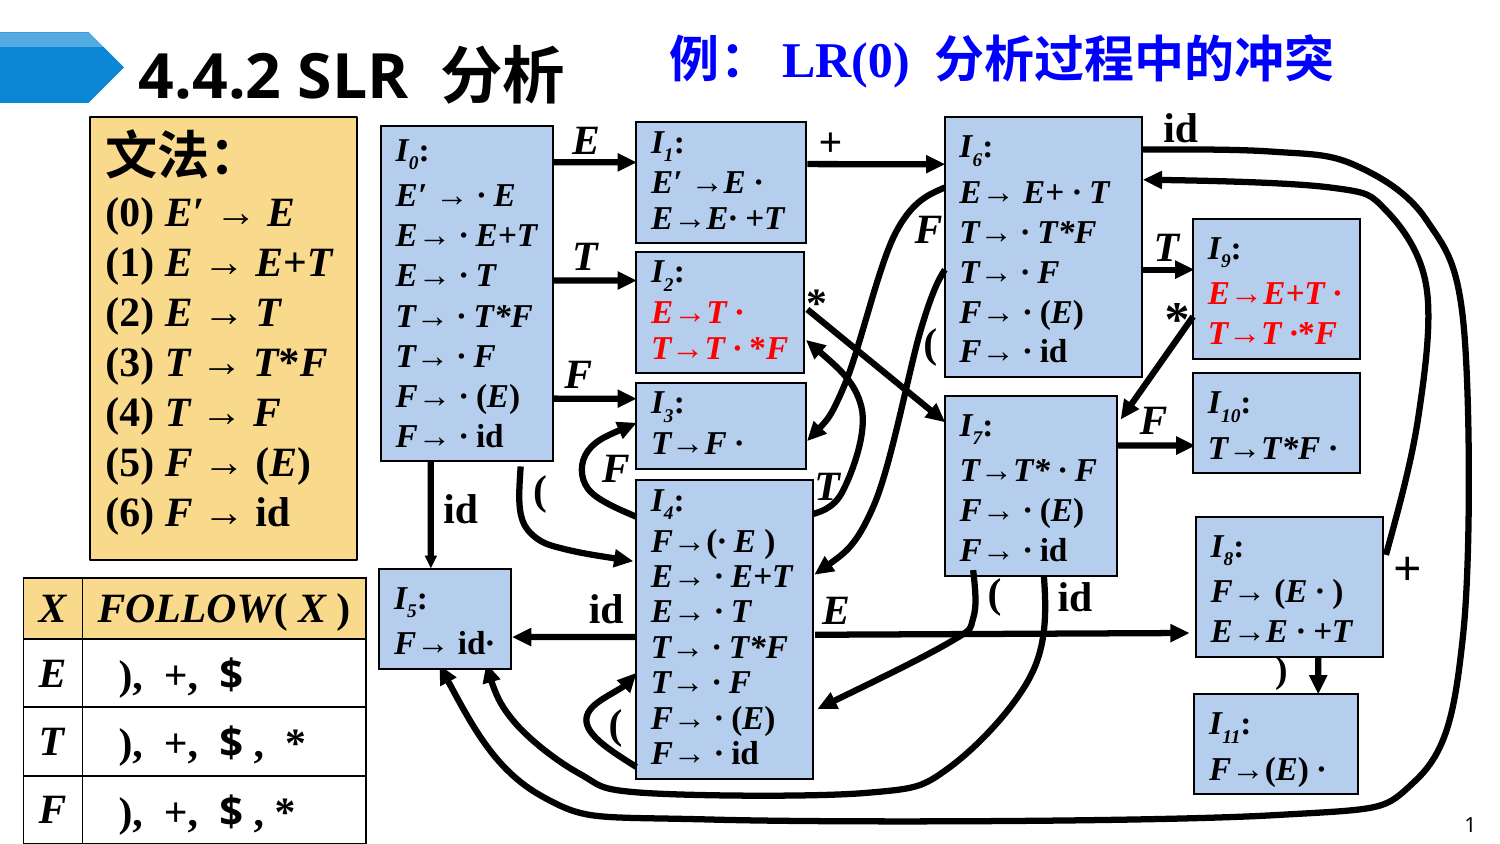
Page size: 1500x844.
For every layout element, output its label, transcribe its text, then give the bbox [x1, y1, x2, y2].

slide_number 1 [1425, 811, 1492, 840]
table_header X [24, 579, 82, 638]
title 4.4.2 SLR 分析 [123, 43, 655, 103]
table_cell ), +, $ , * [83, 777, 365, 843]
text_box [130, 129, 373, 188]
table_cell ), +, $ , * [83, 708, 365, 775]
table_cell E [24, 640, 82, 706]
list 文法： (0) E′ → E (1) E → E+T (2) E → T (3) T → T*F (4) T → F (5) F → (E) (6) F → id [90, 117, 358, 561]
table_cell F [24, 777, 82, 843]
text_box 例：LR(0) 分析过程中的冲突 [655, 20, 1349, 91]
table_cell ), +, $ [83, 640, 365, 706]
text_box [379, 93, 1472, 824]
table_cell T [24, 708, 82, 775]
table_header FOLLOW( X ) [83, 579, 365, 638]
